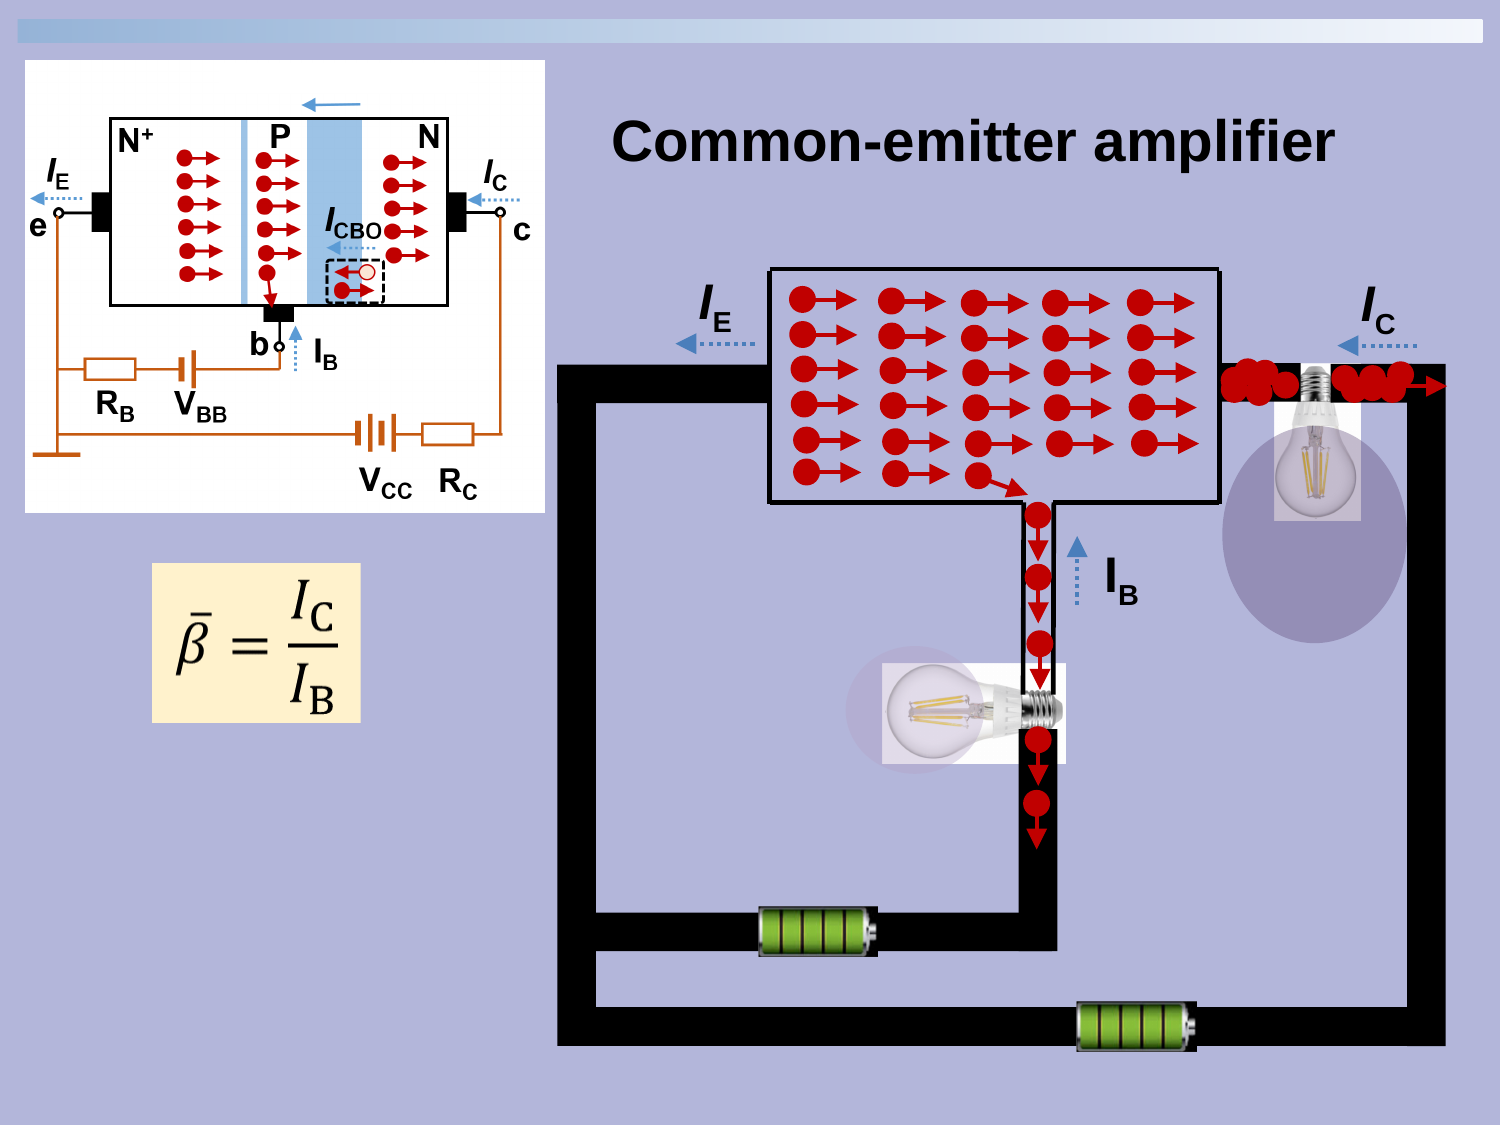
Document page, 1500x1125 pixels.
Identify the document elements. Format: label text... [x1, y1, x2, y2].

picture [25, 60, 546, 514]
text_box [152, 563, 361, 723]
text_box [556, 268, 1448, 1052]
text_box IC [1346, 264, 1465, 348]
text_box IE [684, 262, 803, 267]
text_box Common-emitter amplifier [596, 96, 1352, 181]
text_box [16, 17, 1484, 45]
